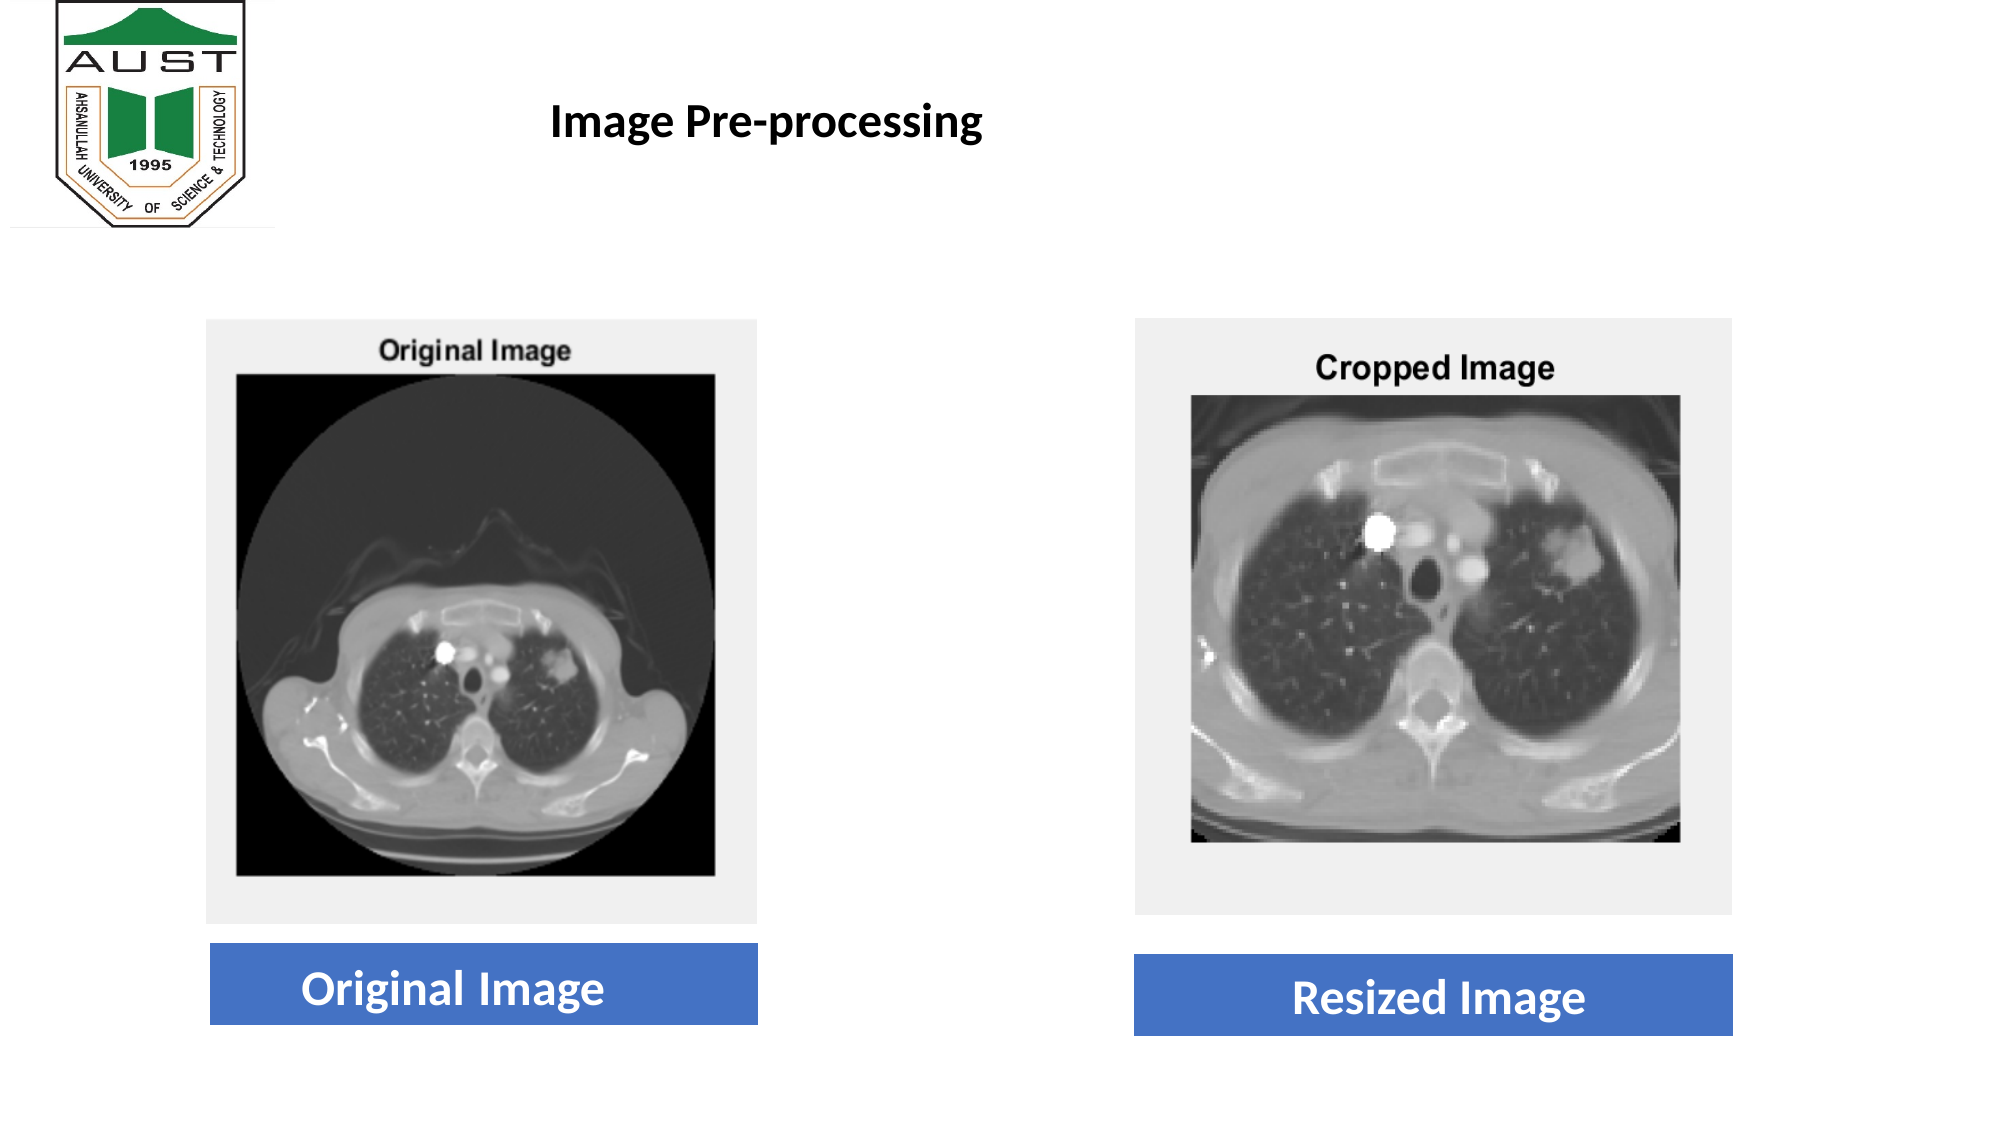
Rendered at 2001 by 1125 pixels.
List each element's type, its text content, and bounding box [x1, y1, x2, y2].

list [206, 318, 757, 924]
picture [10, 0, 275, 228]
title Image Pre-processing [414, 87, 1634, 157]
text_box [211, 944, 757, 1027]
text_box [1135, 955, 1732, 1036]
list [1135, 318, 1732, 915]
